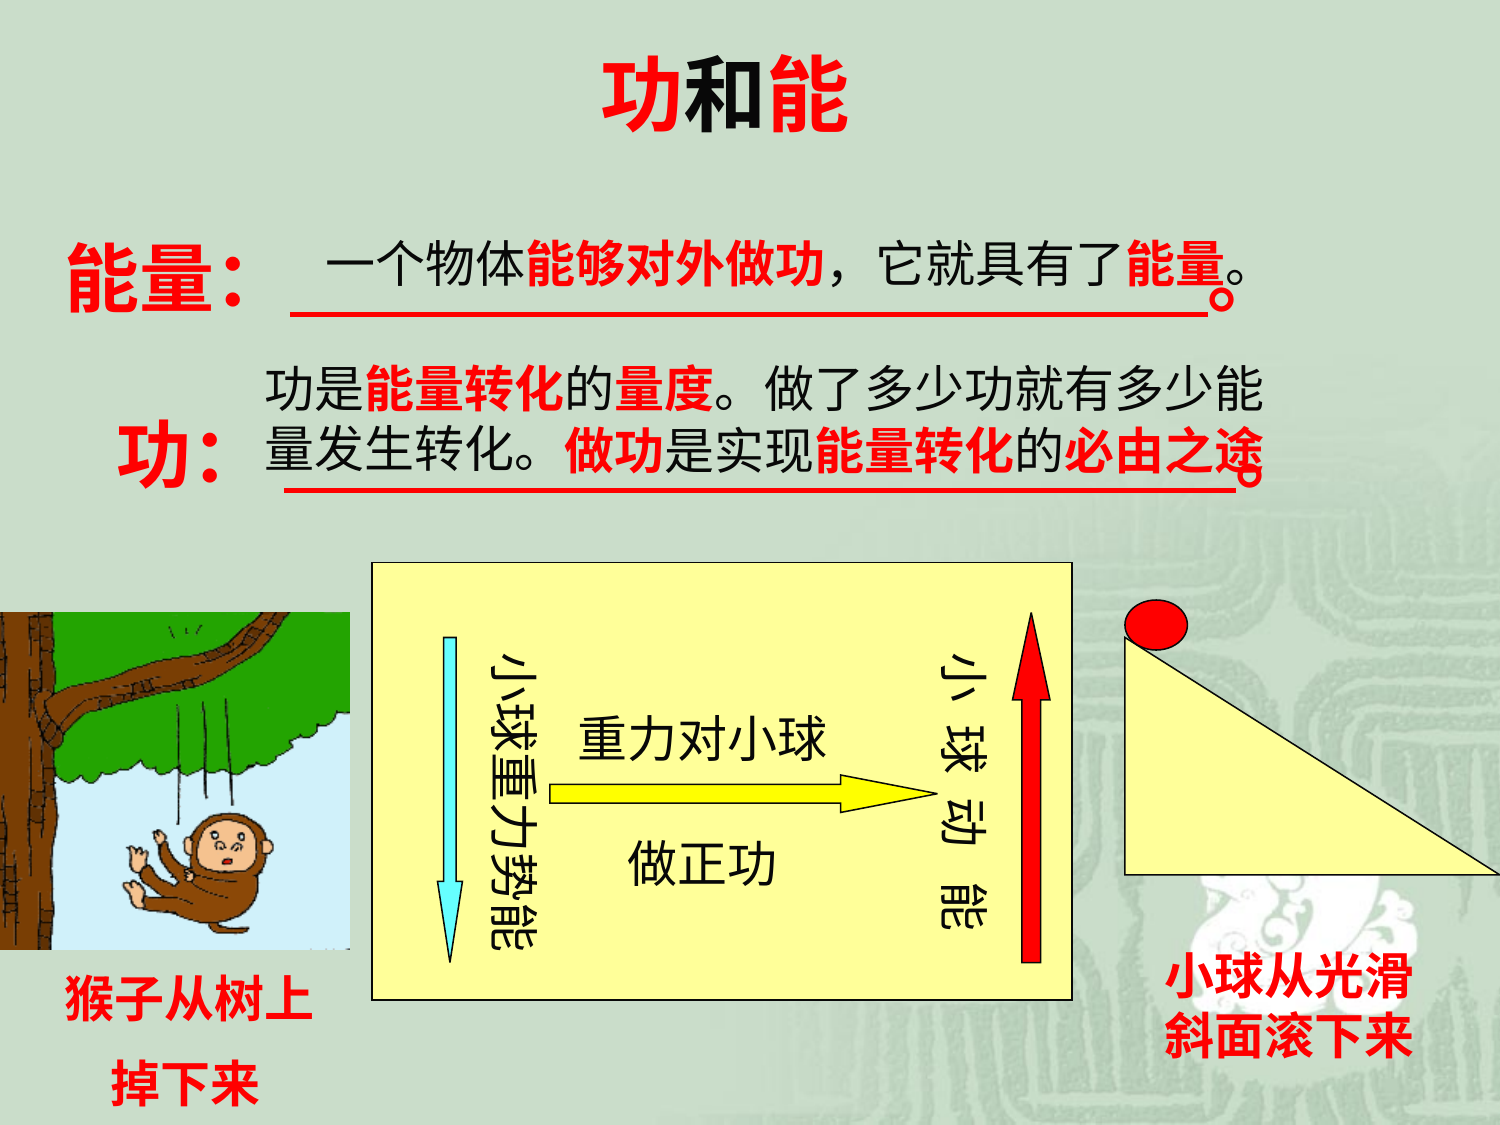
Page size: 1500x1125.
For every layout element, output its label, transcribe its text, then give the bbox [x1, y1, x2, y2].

text_box 小球重力势能 [462, 637, 553, 975]
text_box [372, 562, 1073, 1000]
picture [0, 0, 1500, 1125]
text_box 做功是实现能量转化的必由之途 [549, 412, 1300, 488]
text_box [1124, 637, 1500, 875]
text_box 做正功 [612, 824, 813, 900]
text_box 一个物体能够对外做功，它就具有了能量。 [287, 224, 1450, 300]
text_box 能量： 。 [50, 223, 1500, 329]
text_box 功是能量转化的量度。做了多少功就有多少能量发生转化。 [249, 349, 1288, 485]
text_box 重力对小球 [562, 699, 863, 775]
text_box 小球从光滑斜面滚下来 [1149, 937, 1463, 1073]
text_box [1012, 612, 1051, 963]
text_box 功和能 [512, 34, 938, 150]
text_box [1124, 600, 1188, 651]
text_box 猴子从树上 掉下来 [50, 960, 388, 1120]
text_box [437, 637, 463, 963]
text_box 功： 。 [50, 399, 1450, 505]
text_box [553, 775, 912, 813]
text_box 小 球 动 能 [912, 637, 1003, 975]
